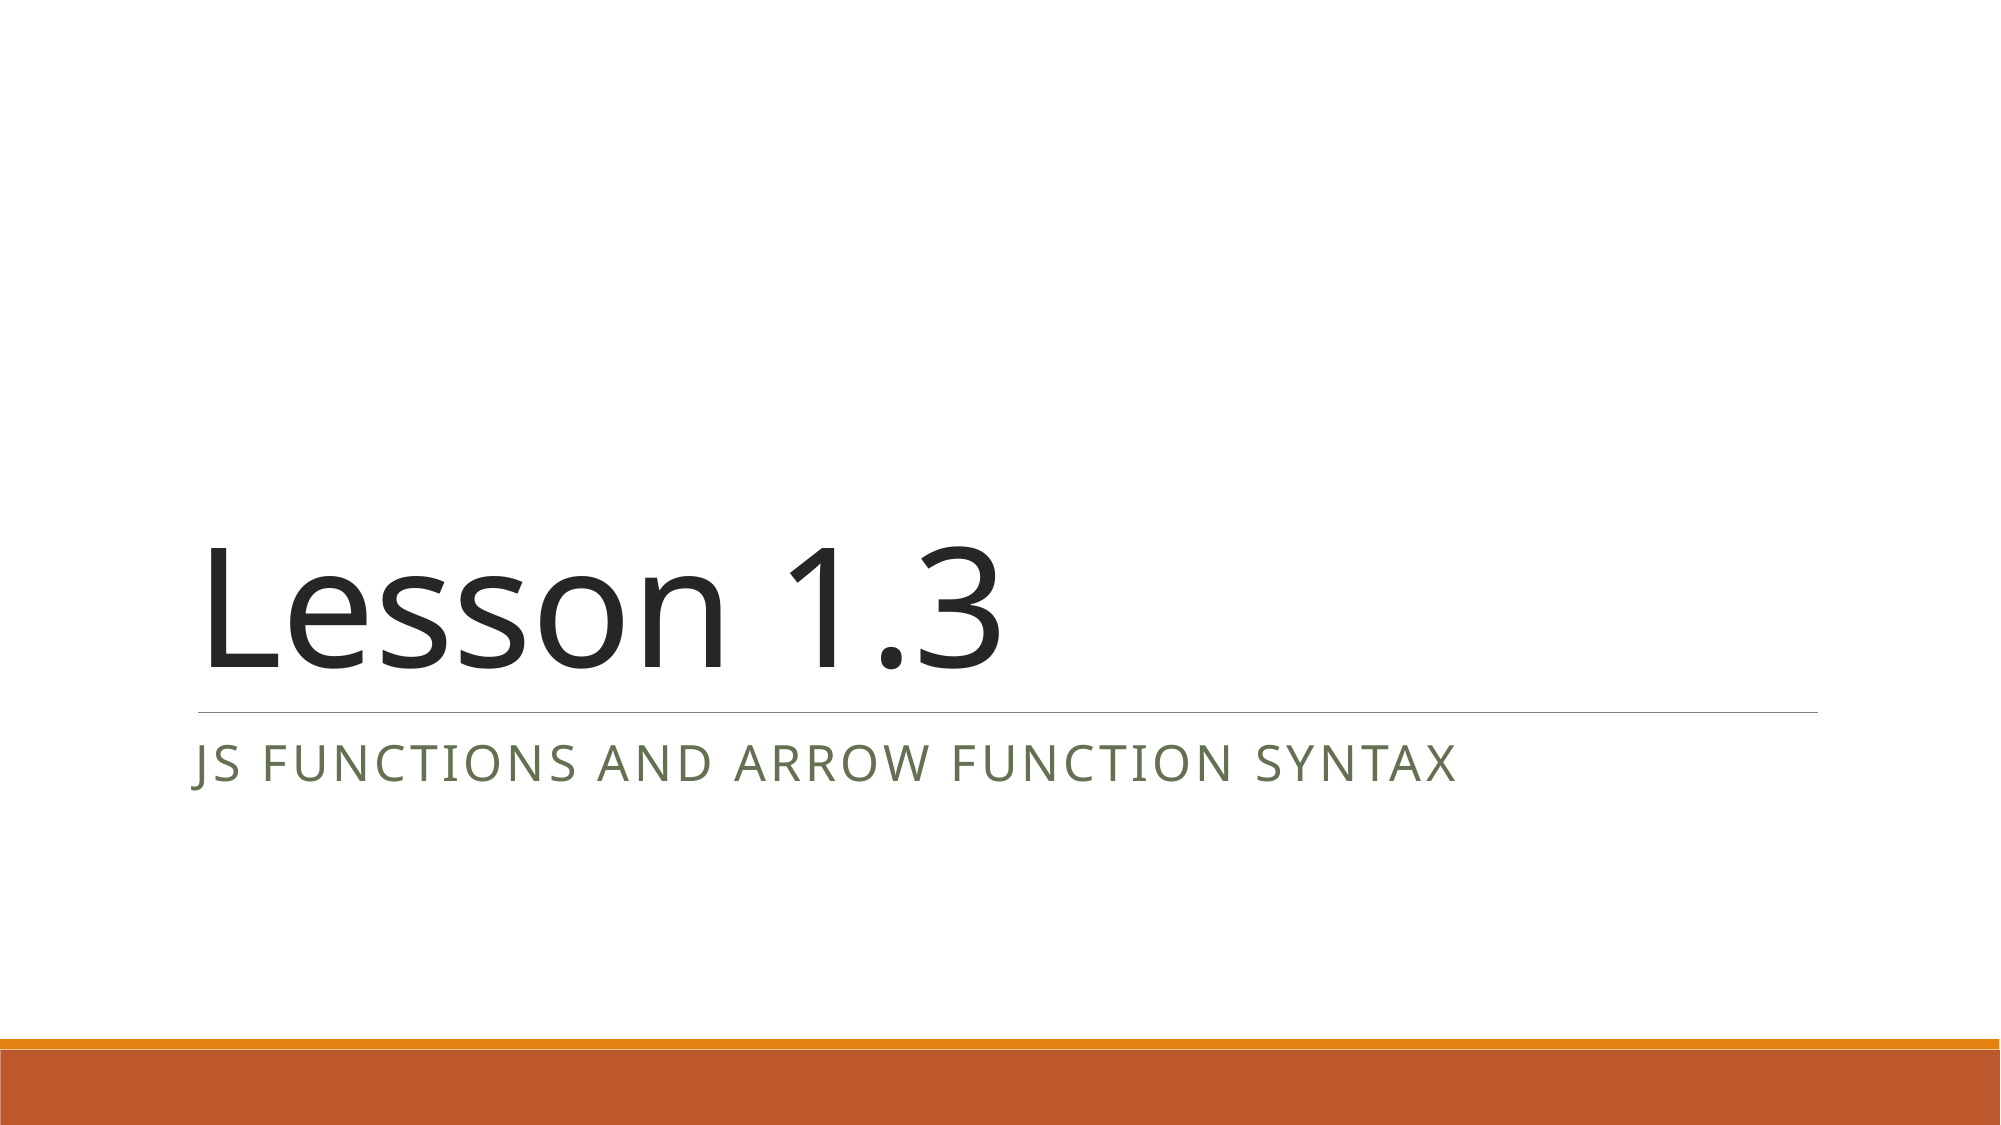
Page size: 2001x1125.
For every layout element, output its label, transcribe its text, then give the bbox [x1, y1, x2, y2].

subtitle JS Functions and Arrow Function Syntax [180, 730, 1831, 919]
title Lesson 1.3 [180, 124, 1830, 710]
